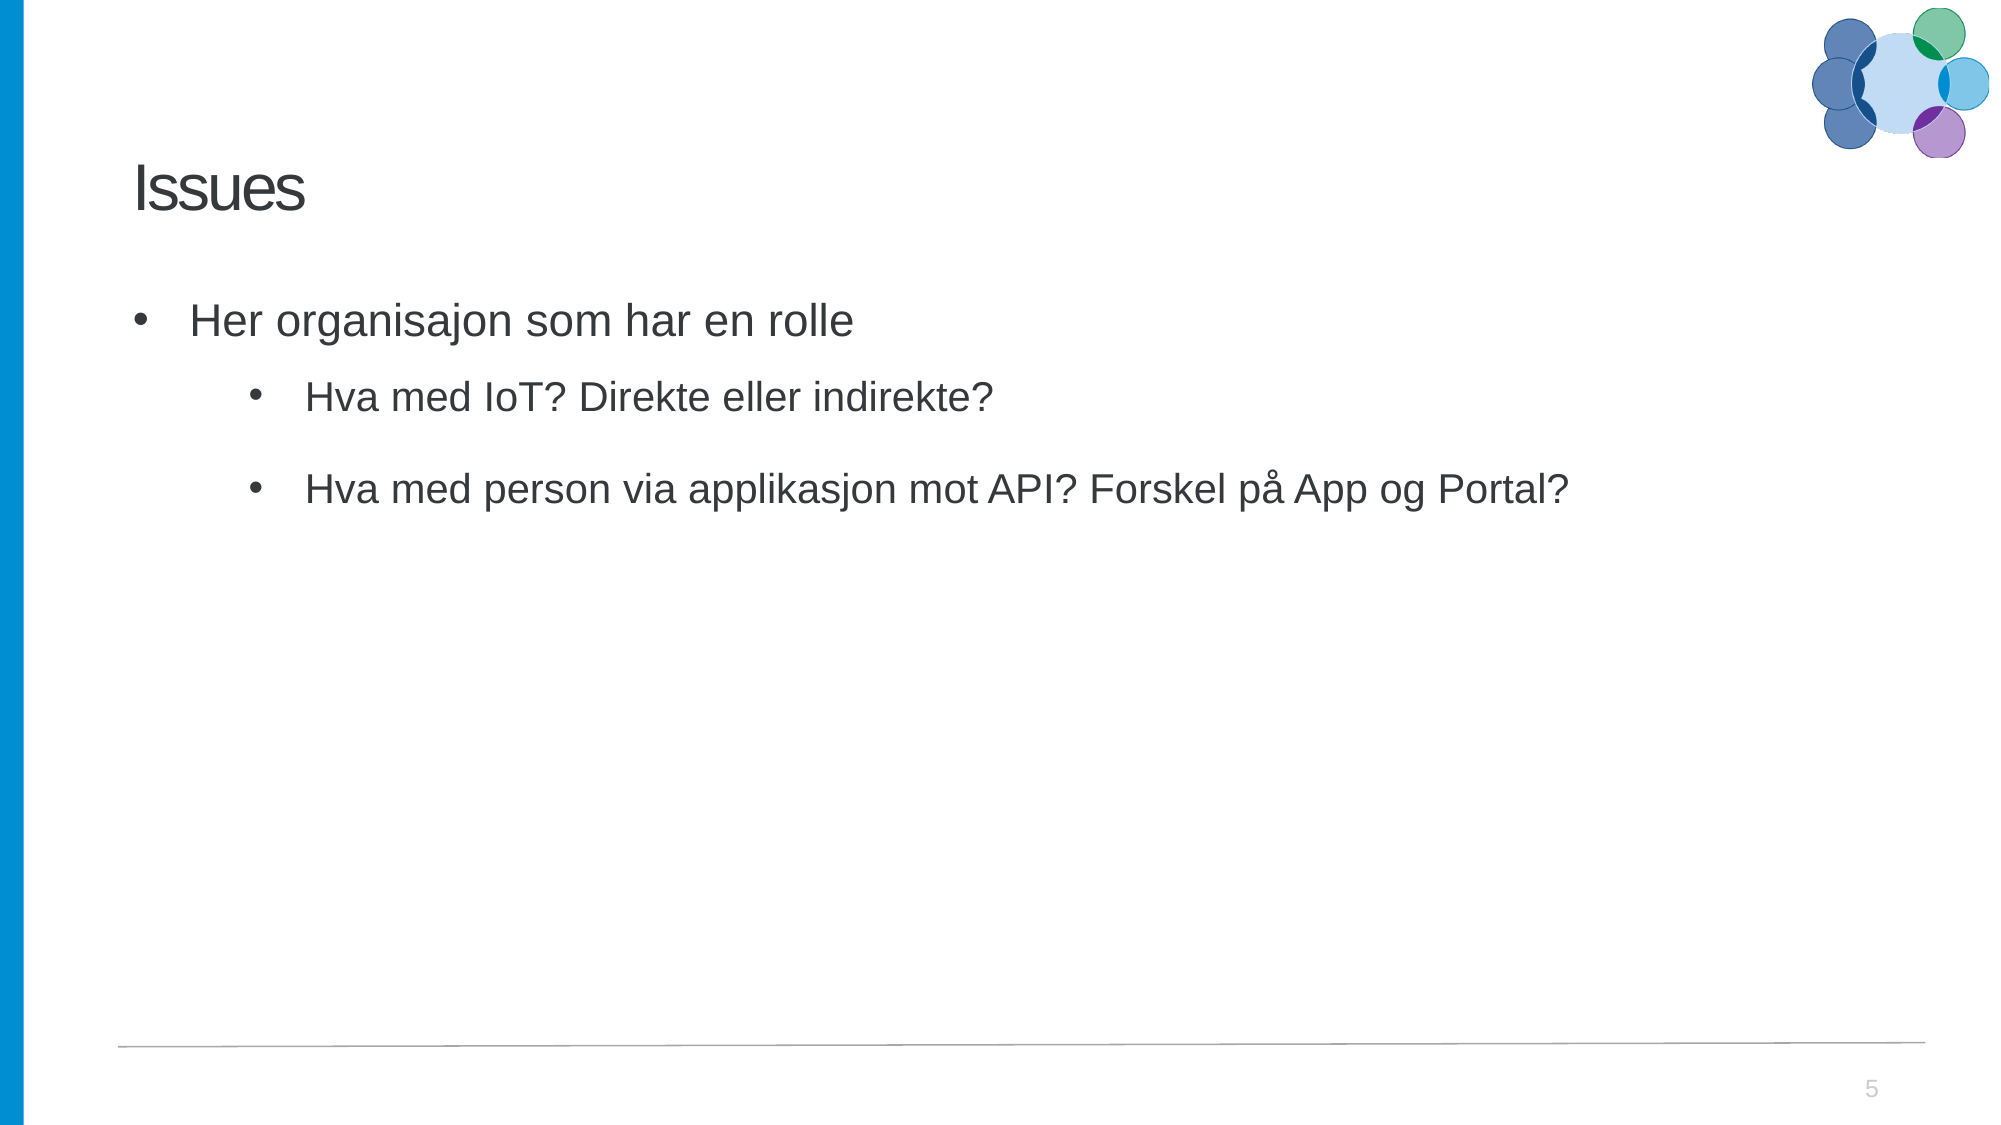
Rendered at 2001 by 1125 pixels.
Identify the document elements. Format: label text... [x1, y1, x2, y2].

list Her organisajon som har en rolle Hva med IoT? Direkte eller indirekte? Hva med person via applikasjon mot API? Forskel på App og Portal? [117, 267, 1882, 988]
slide_number 5 [1444, 1057, 1894, 1118]
title Issues [117, 137, 1583, 232]
